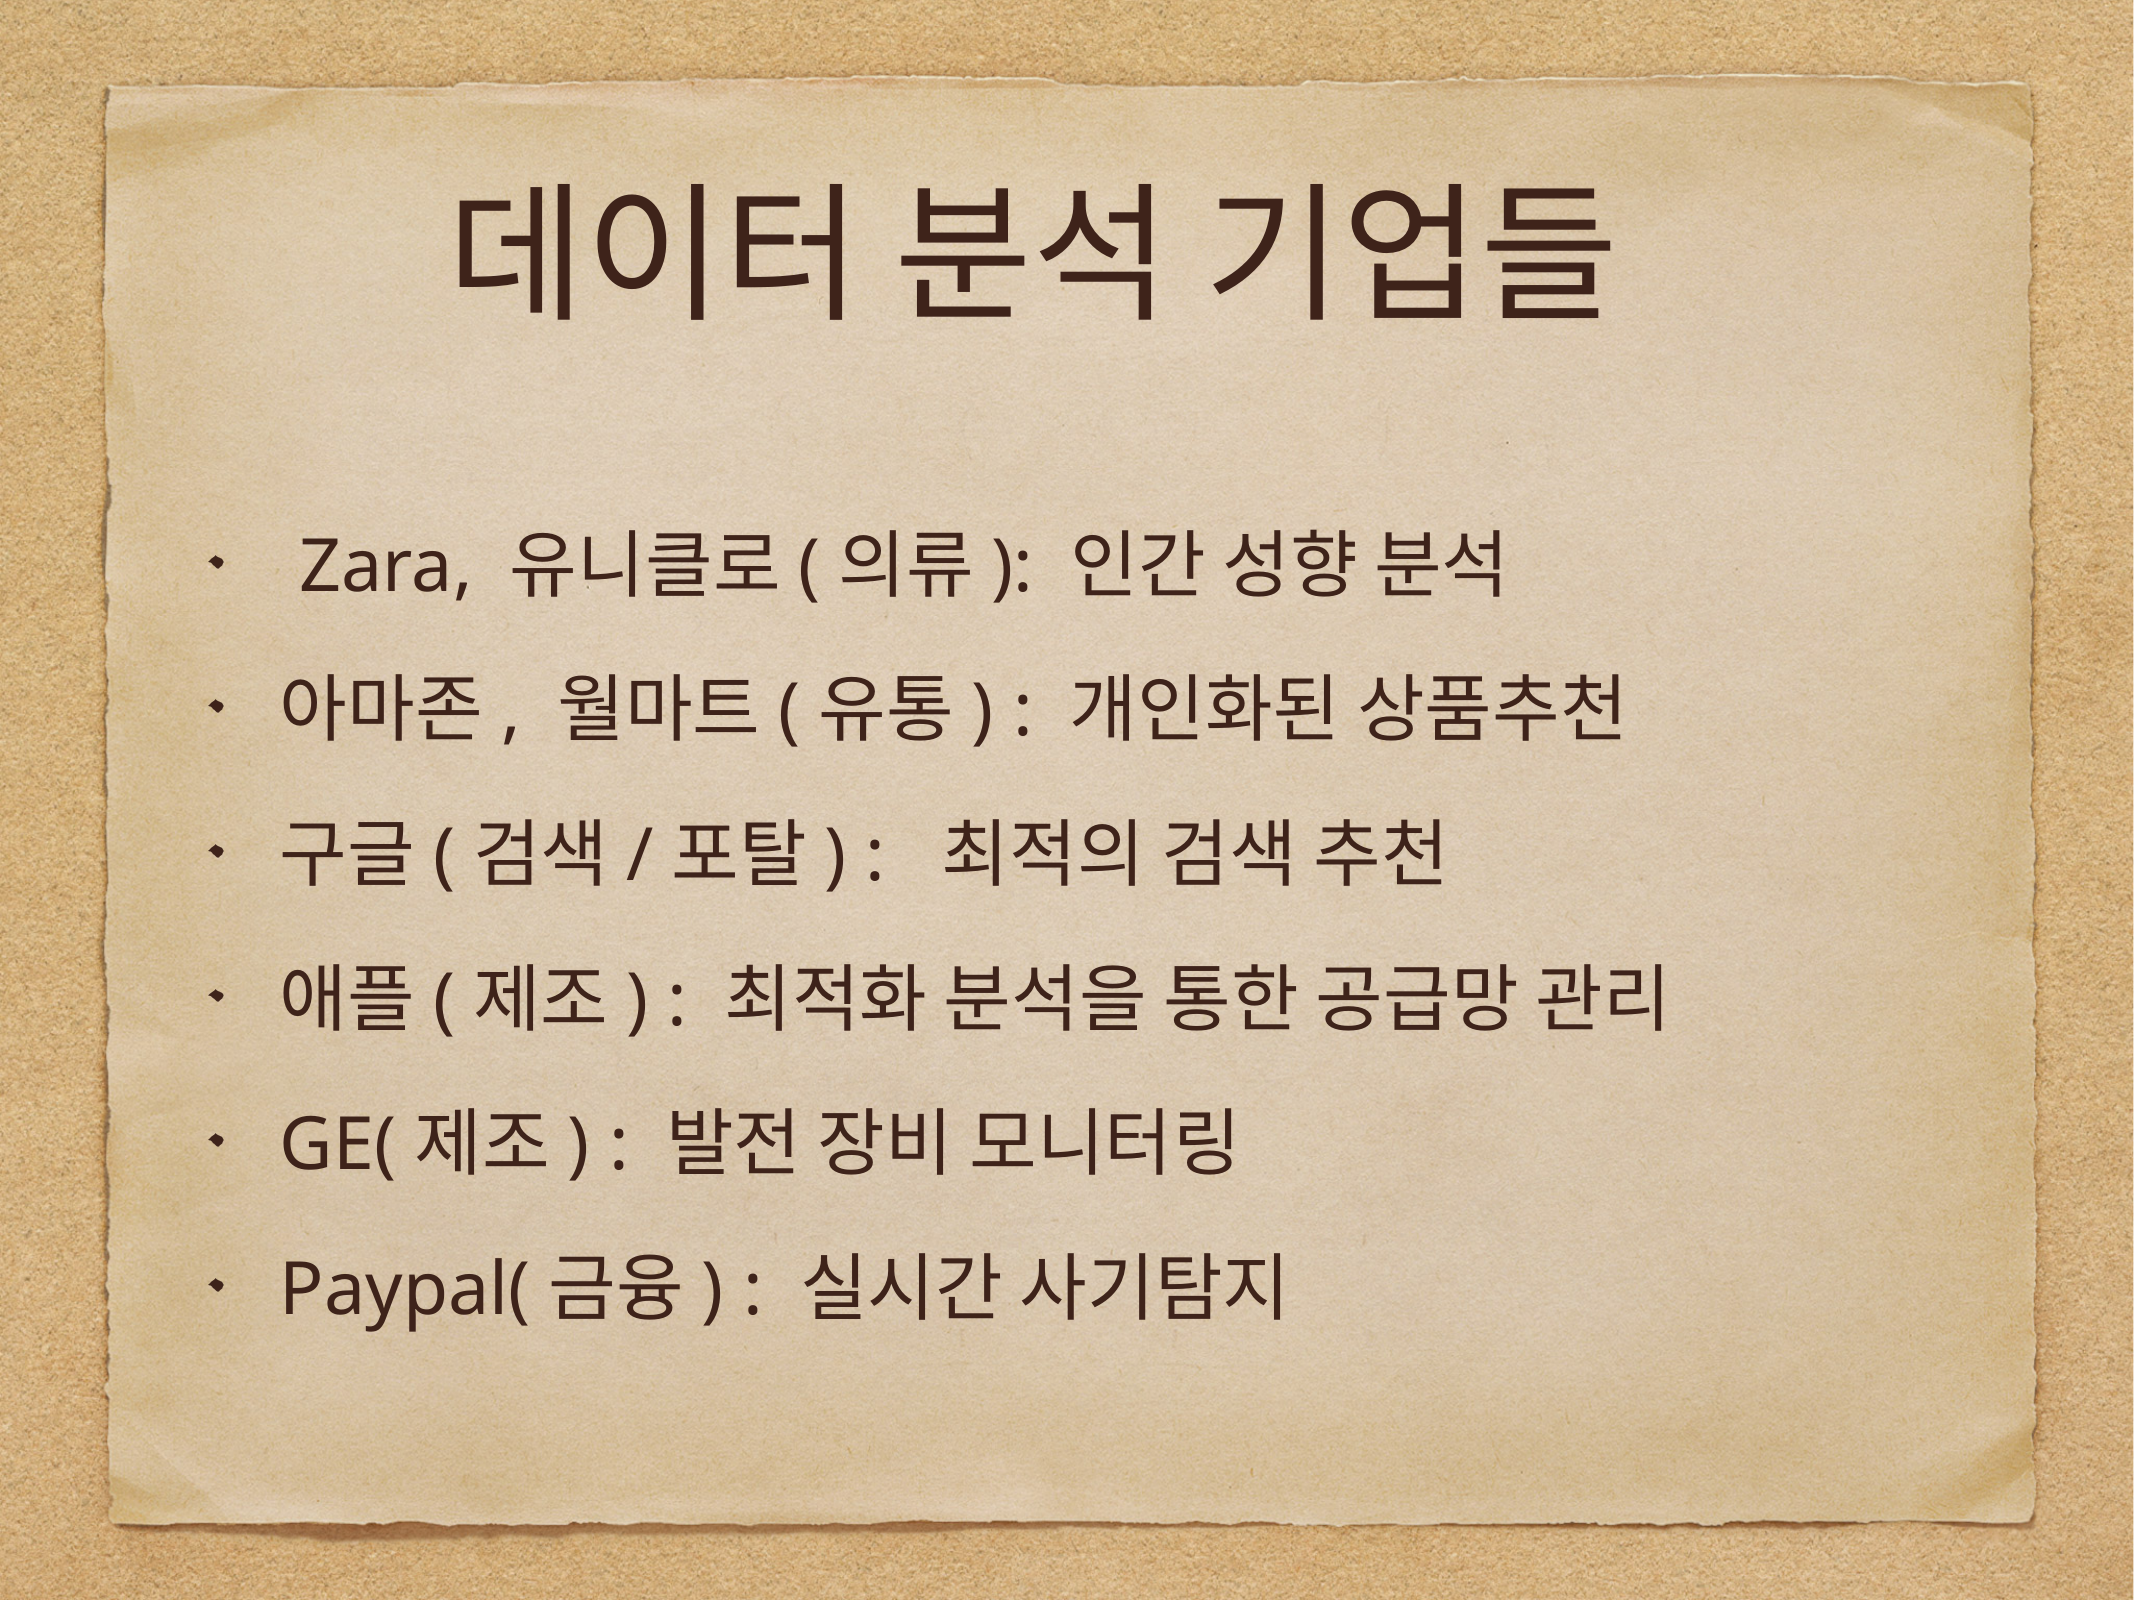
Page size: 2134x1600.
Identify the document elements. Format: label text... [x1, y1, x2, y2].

list Zara, 유니클로(의류): 인간 성향 분석 아마존, 월마트(유통) : 개인화된 상품추천 구글(검색/포탈) : 최적의 검색 추천 애플(제조) : 최적화 분석을 통한 공급망 관리 GE(제조) : 발전 장비 모니터링 Paypal(금융) : 실시간 사기탐지 [207, 425, 1926, 1422]
picture [0, 0, 2134, 1600]
title 데이터 분석 기업들 [207, 103, 1926, 394]
